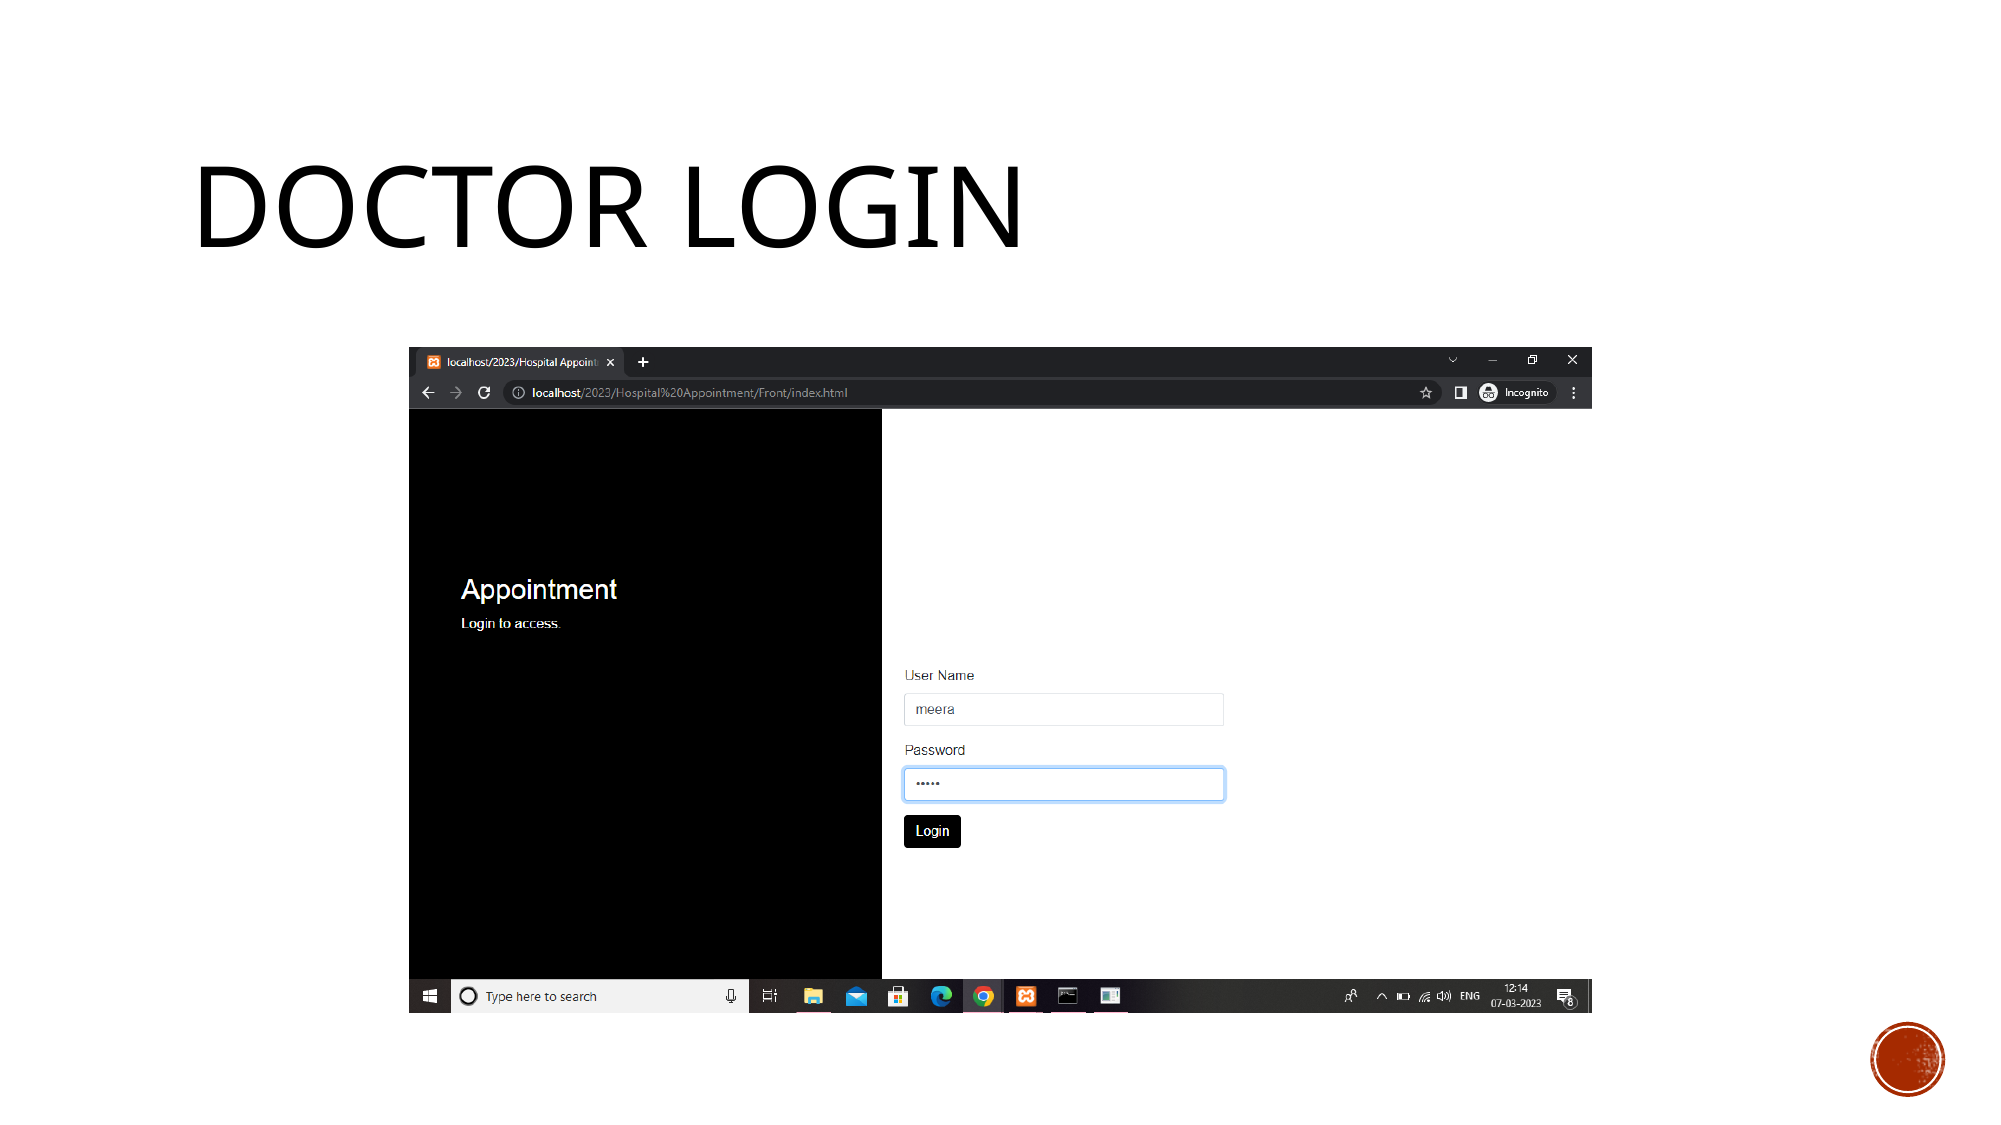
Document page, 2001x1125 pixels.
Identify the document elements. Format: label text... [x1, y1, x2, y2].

title Doctor login [175, 79, 1826, 344]
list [412, 351, 1590, 1010]
